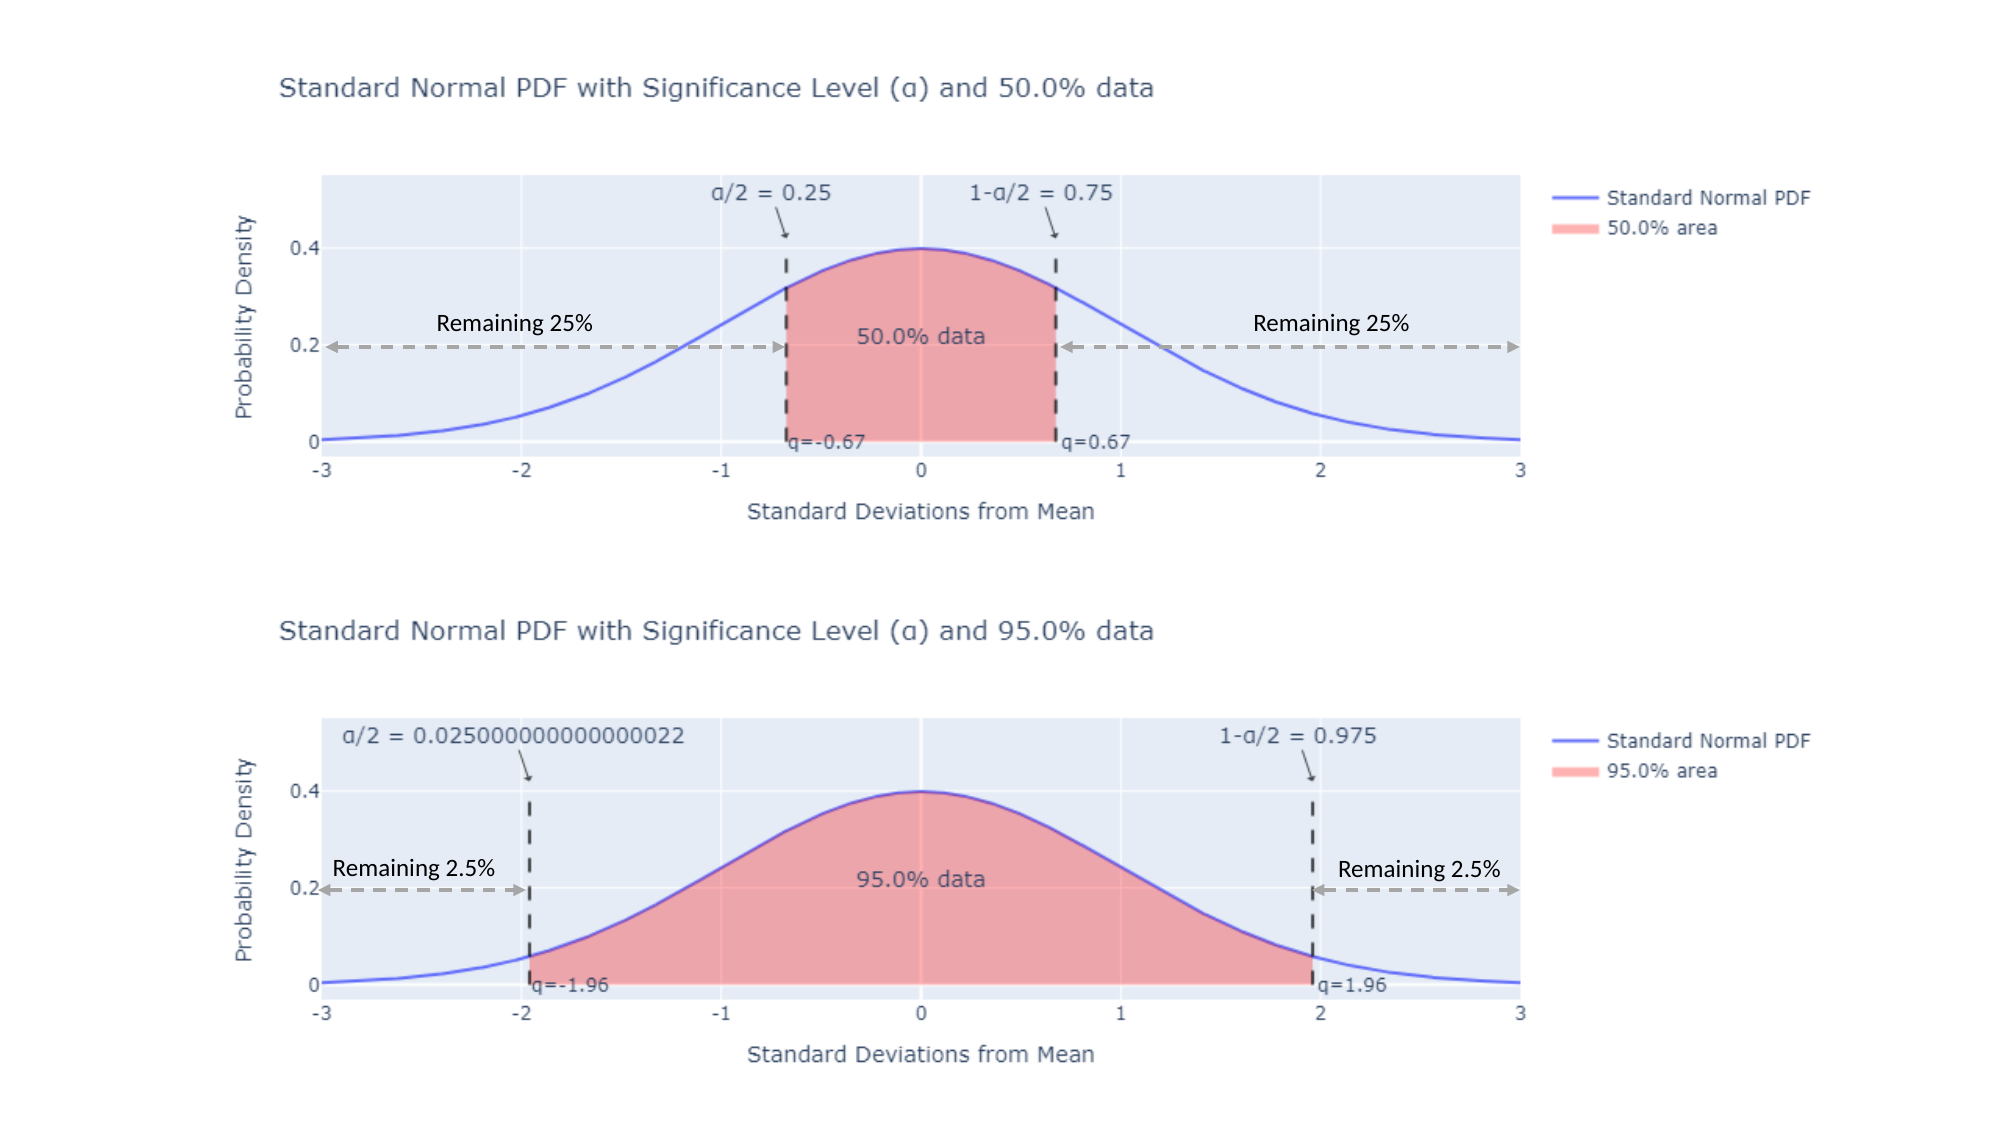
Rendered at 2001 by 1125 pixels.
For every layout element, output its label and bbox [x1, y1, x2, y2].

picture [197, 19, 1838, 1125]
